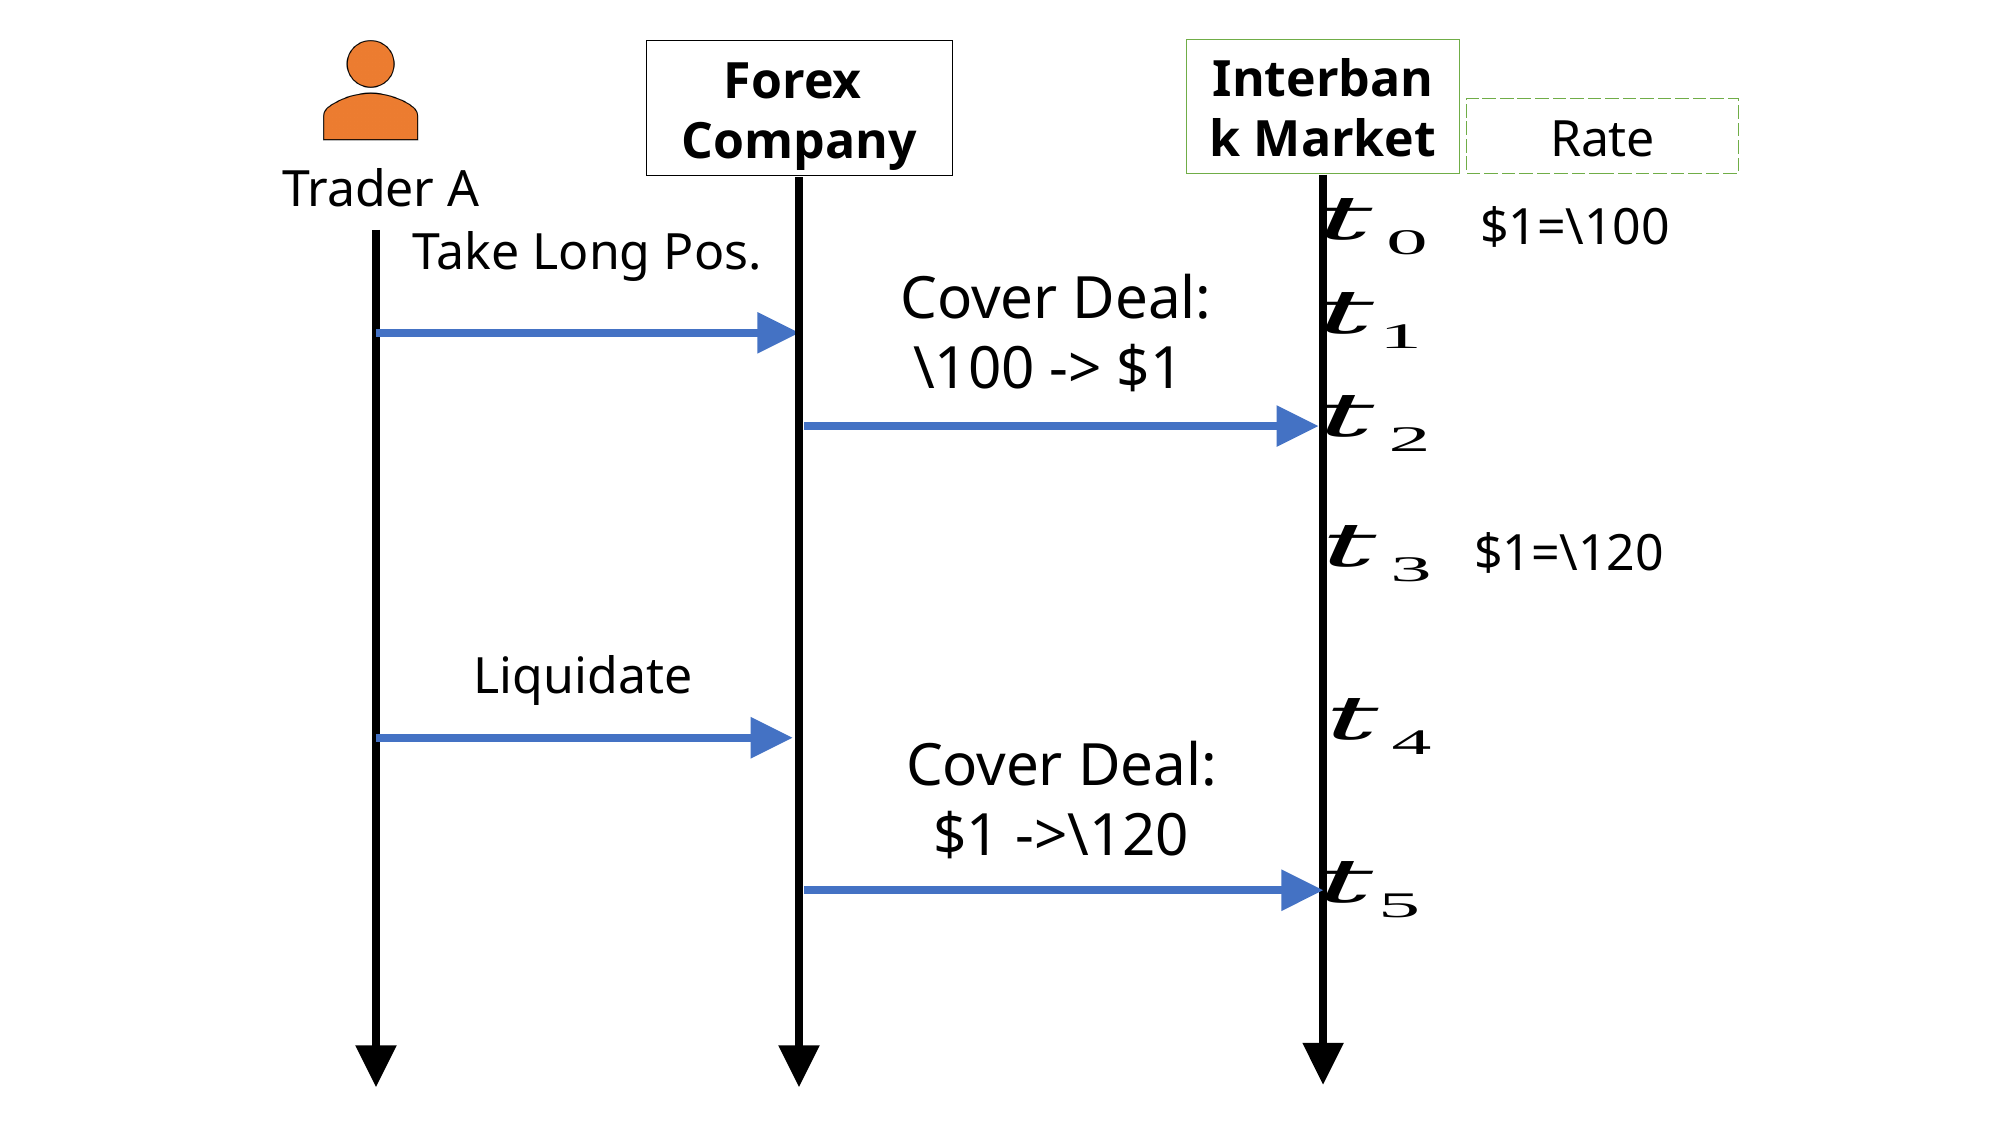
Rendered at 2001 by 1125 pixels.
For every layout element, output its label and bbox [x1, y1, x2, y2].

text_box [267, 20, 1739, 1087]
